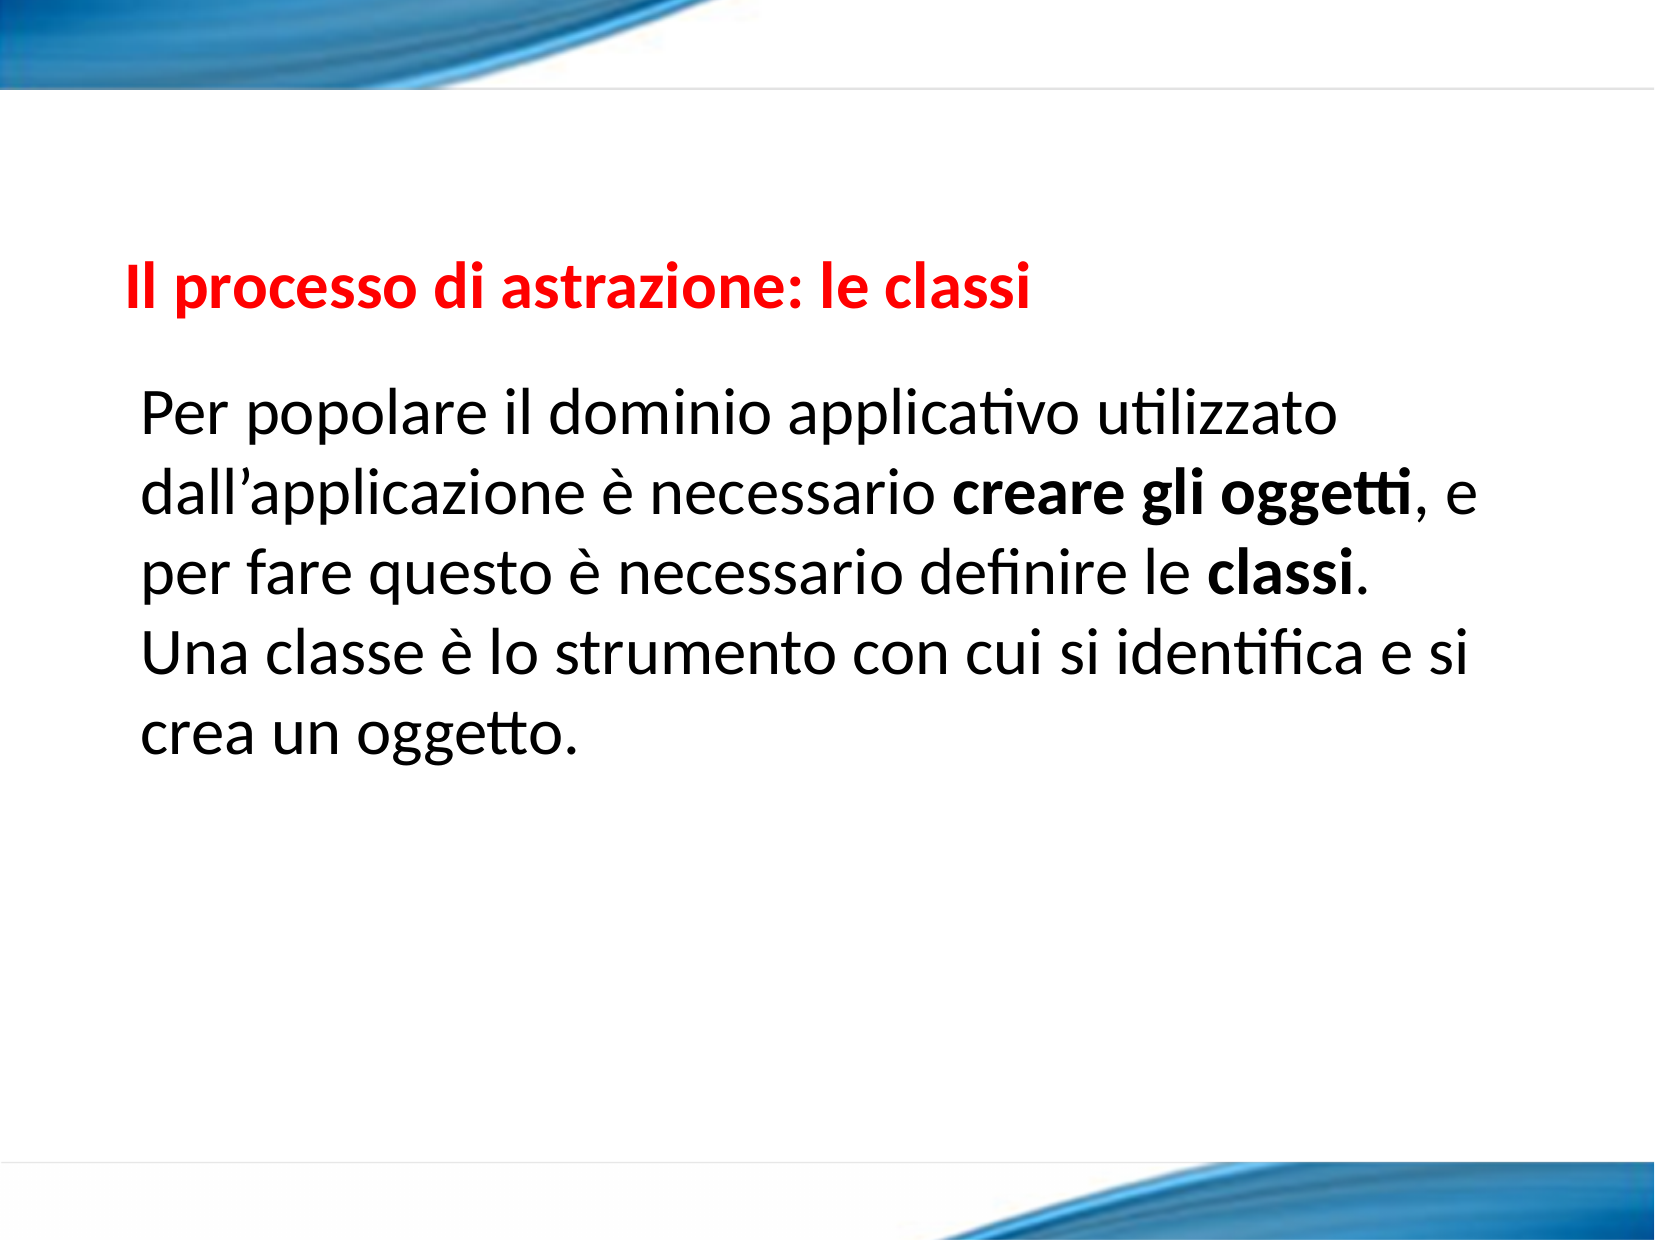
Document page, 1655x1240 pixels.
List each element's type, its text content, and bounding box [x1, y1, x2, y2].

title Il processo di astrazione: le classi [109, 234, 1545, 313]
picture [0, 0, 1655, 90]
list Per popolare il dominio applicativo utilizzato dall’applicazione è necessario creare gli oggetti, e per fare questo è necessario definire le classi. Una classe è lo strumento con cui si identifica e si crea un oggetto. [123, 359, 1530, 1104]
picture [2, 1162, 1654, 1239]
